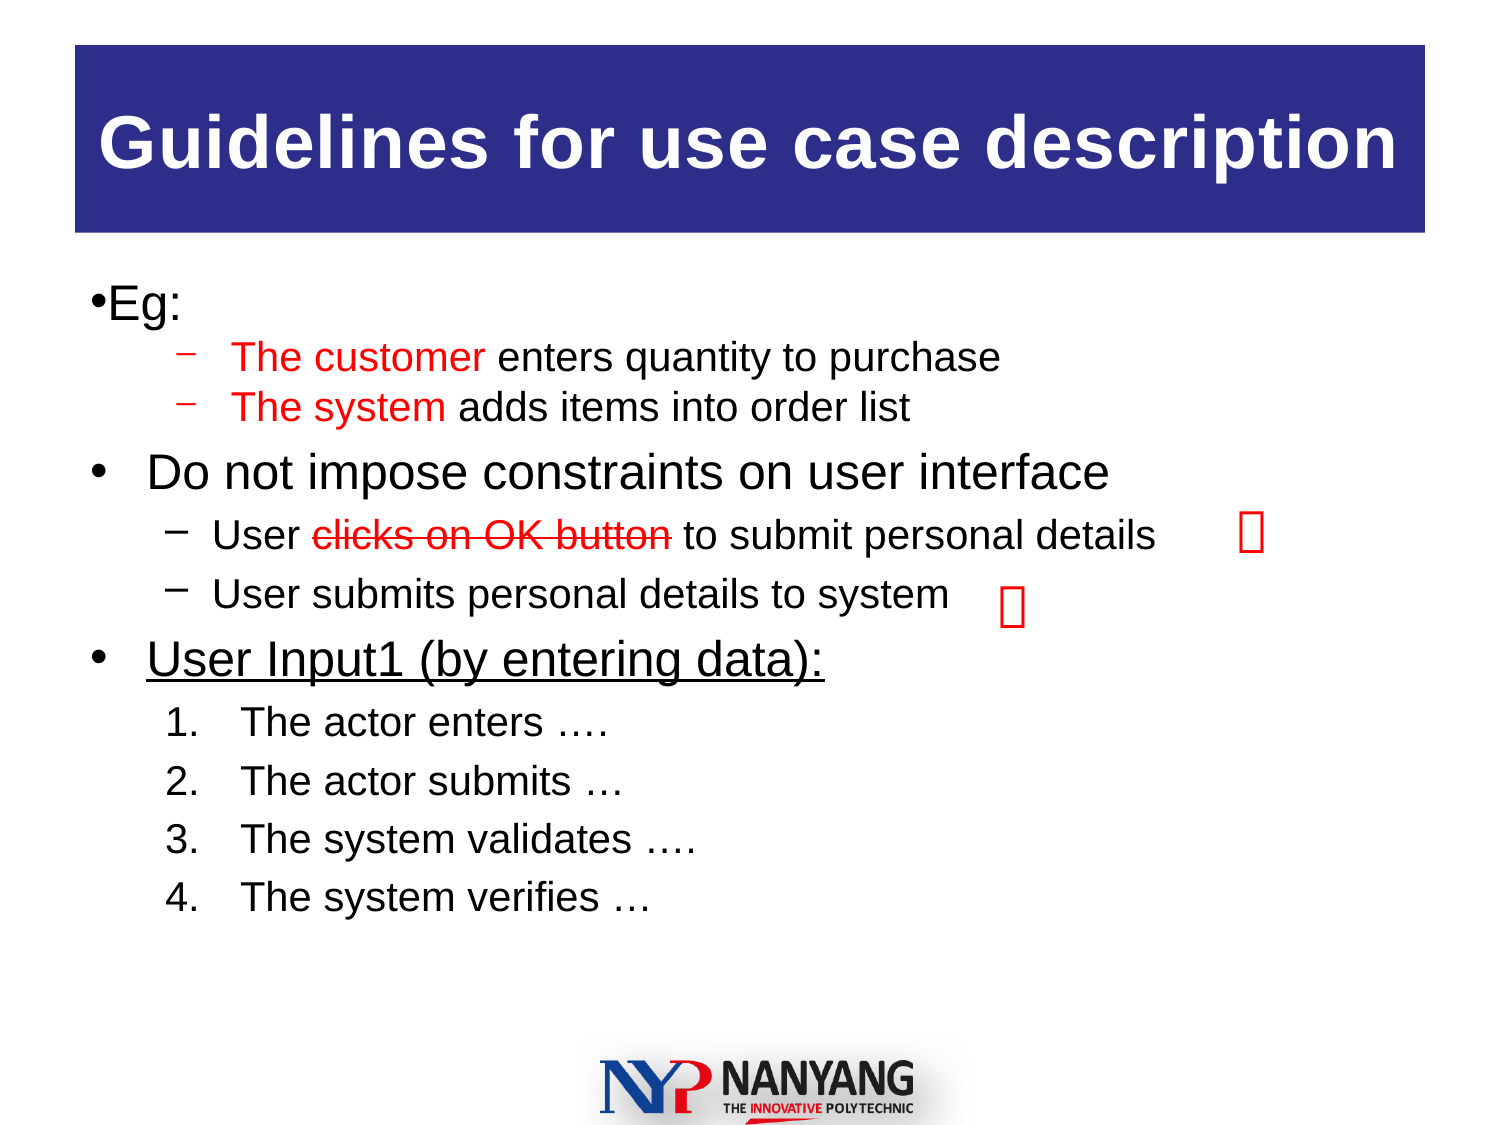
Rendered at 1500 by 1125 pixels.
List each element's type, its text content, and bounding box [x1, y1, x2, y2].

title Guidelines for use case description [74, 44, 1426, 233]
list Eg: The customer enters quantity to purchase The system adds items into order list Do not impose constraints on user interface User clicks on OK button to submit personal details User submits personal details to system User Input1 (by entering data): The actor enters …. The actor submits … The system validates …. The system verifies … [74, 262, 1426, 1006]
text_box  [1144, 487, 1307, 573]
picture [600, 1060, 913, 1125]
text_box  [905, 562, 1046, 648]
